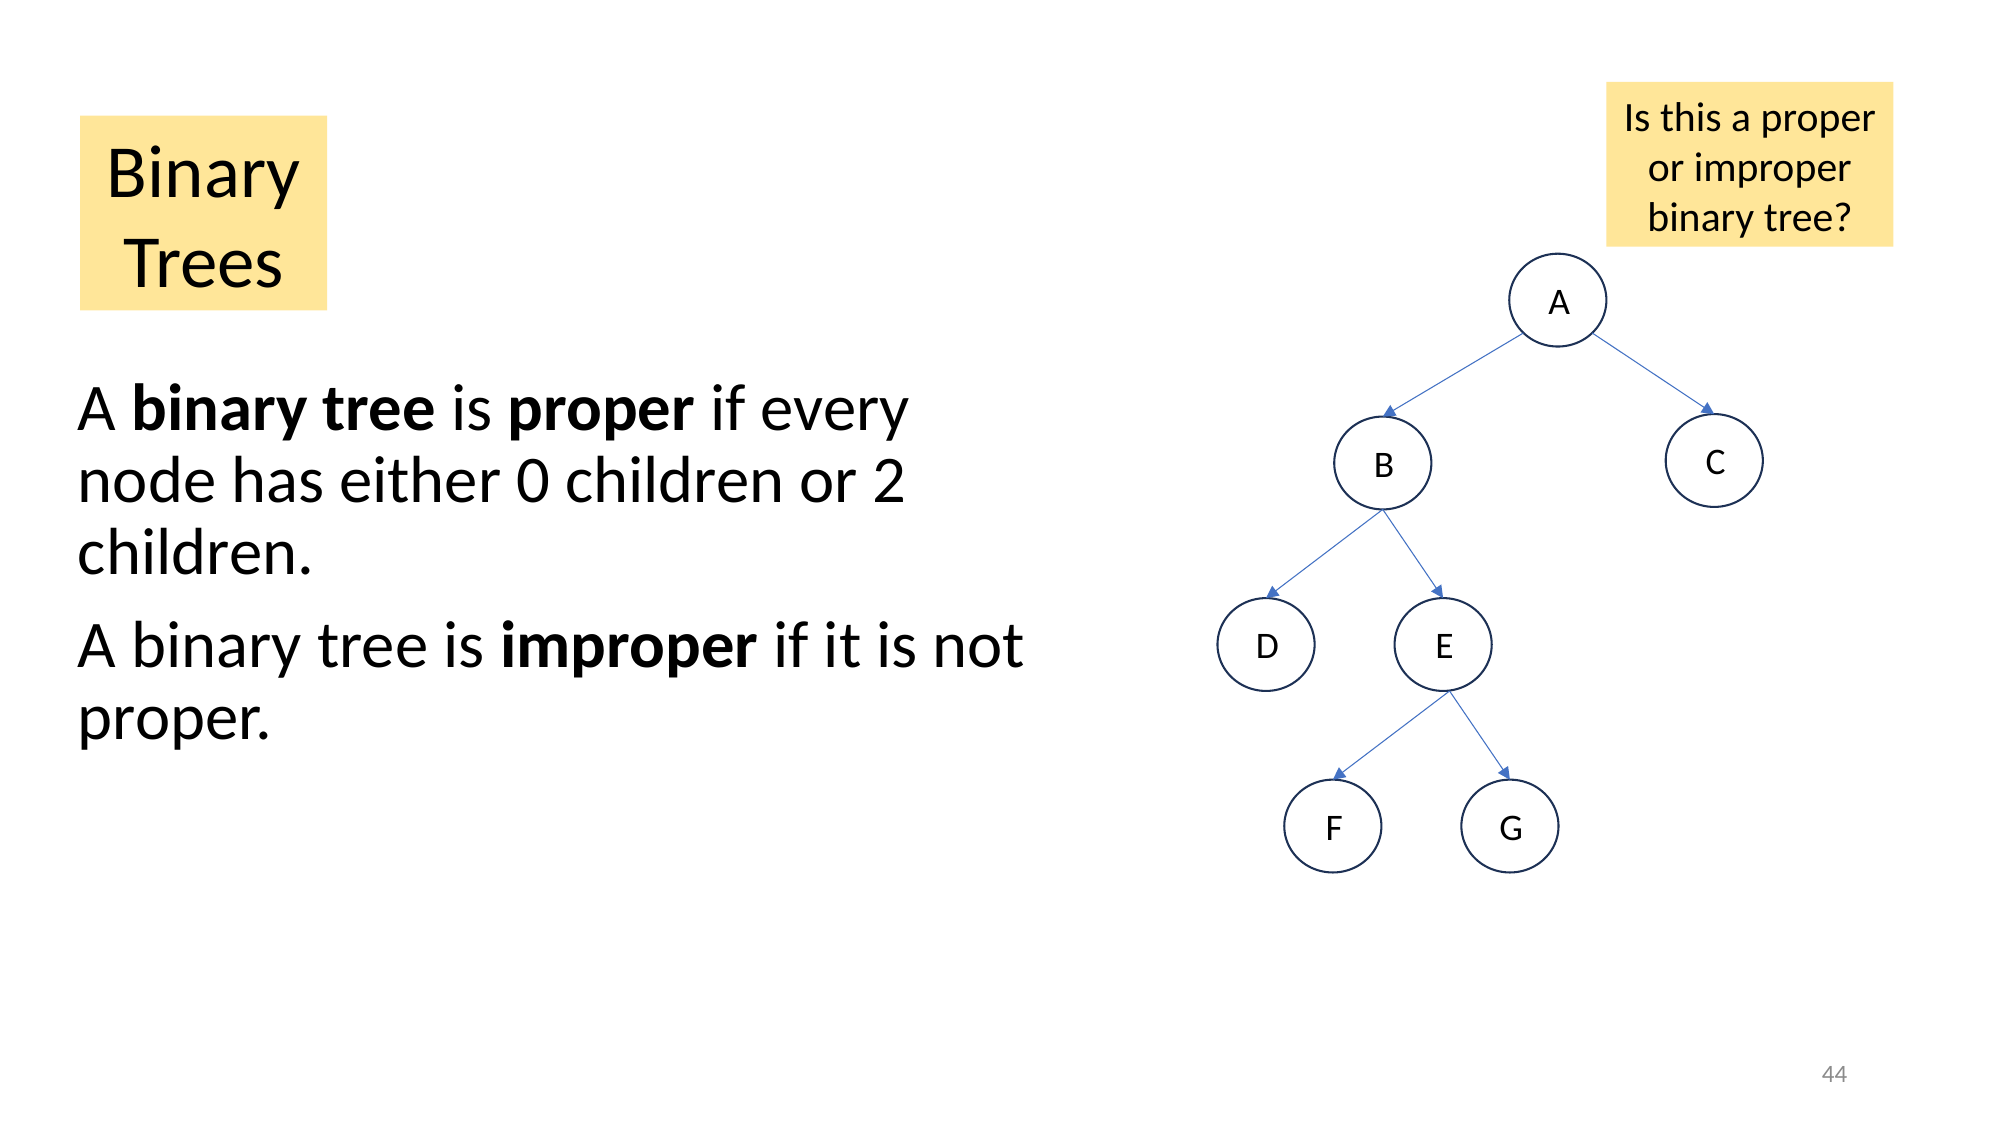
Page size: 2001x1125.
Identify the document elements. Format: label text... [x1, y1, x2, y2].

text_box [1258, 779, 1410, 873]
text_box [1382, 509, 1444, 599]
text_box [1368, 598, 1521, 691]
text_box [1265, 509, 1382, 599]
text_box Binary Trees [80, 115, 328, 311]
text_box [1191, 598, 1344, 691]
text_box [1483, 253, 1635, 347]
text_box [1332, 690, 1449, 780]
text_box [1639, 414, 1792, 507]
slide_number 44 [1412, 1042, 1863, 1103]
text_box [1435, 779, 1588, 873]
list A binary tree is proper if every node has either 0 children or 2 children. A binary tree is improper if it is not proper. [62, 365, 1052, 935]
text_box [1592, 332, 1715, 415]
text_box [1308, 416, 1460, 510]
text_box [1382, 332, 1524, 417]
text_box Is this a proper or improper binary tree? [1606, 81, 1894, 247]
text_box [1449, 690, 1510, 780]
